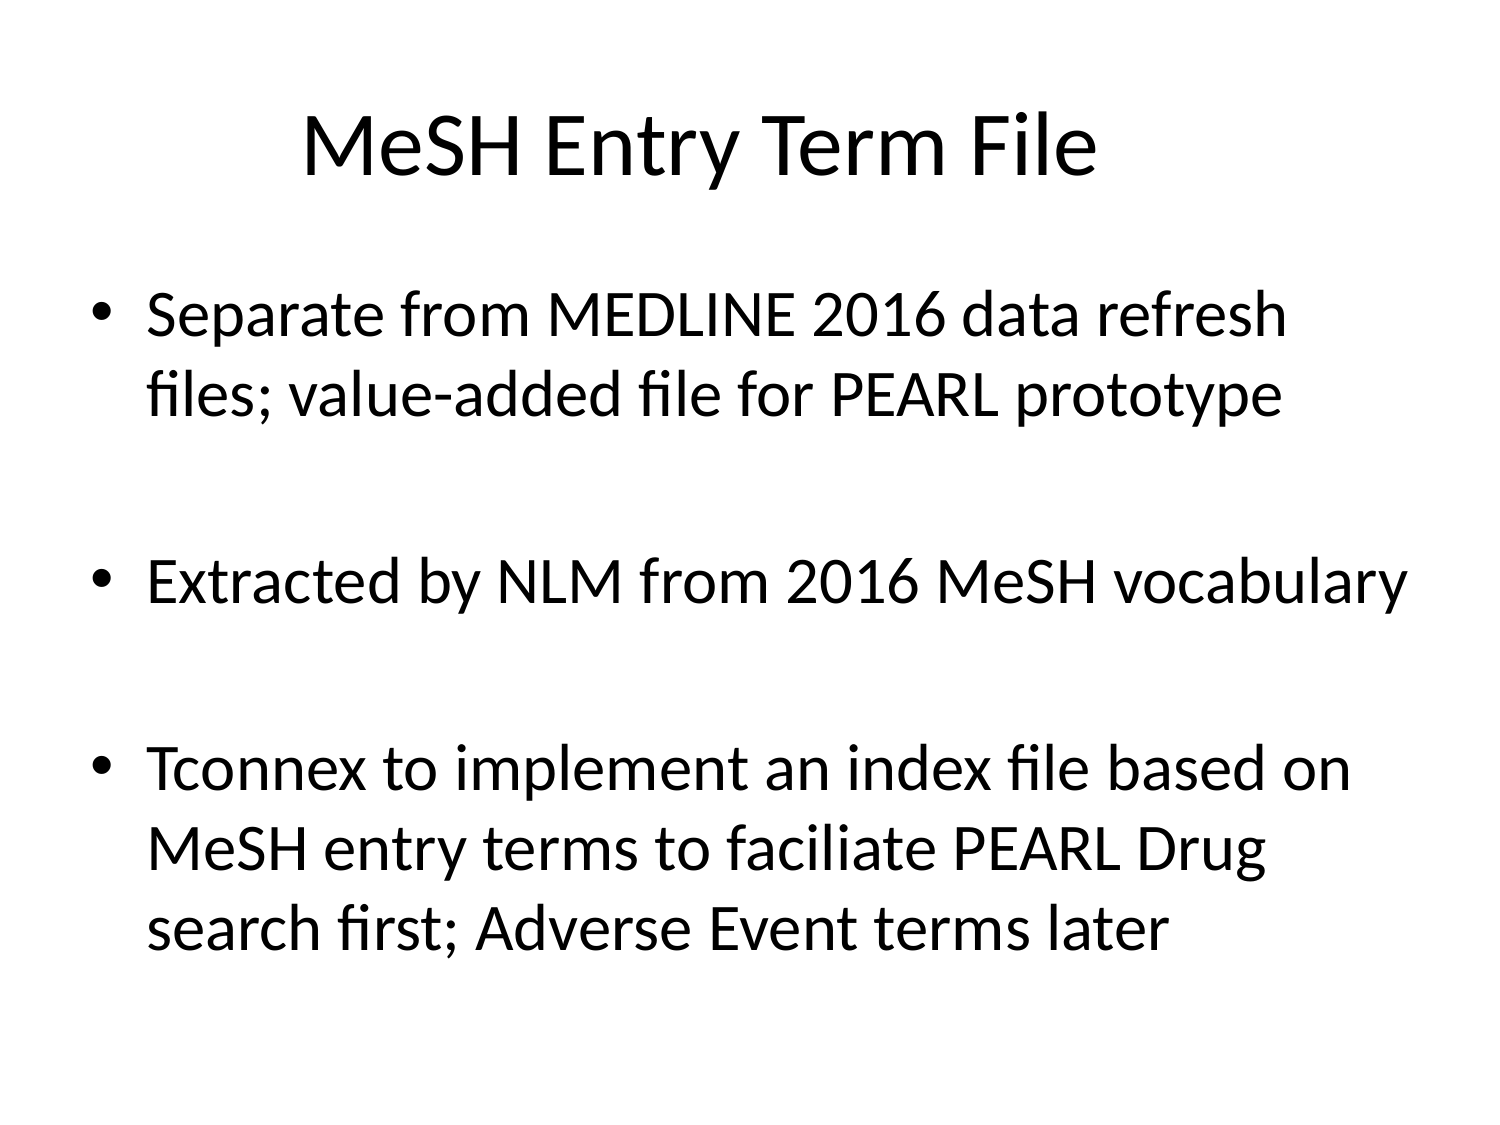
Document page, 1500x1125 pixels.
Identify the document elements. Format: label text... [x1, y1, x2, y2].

list Separate from MEDLINE 2016 data refresh files; value-added file for PEARL prototype Extracted by NLM from 2016 MeSH vocabulary Tconnex to implement an index file based on MeSH entry terms to faciliate PEARL Drug search first; Adverse Event terms later [75, 262, 1425, 1005]
title MeSH Entry Term File [75, 45, 1425, 233]
